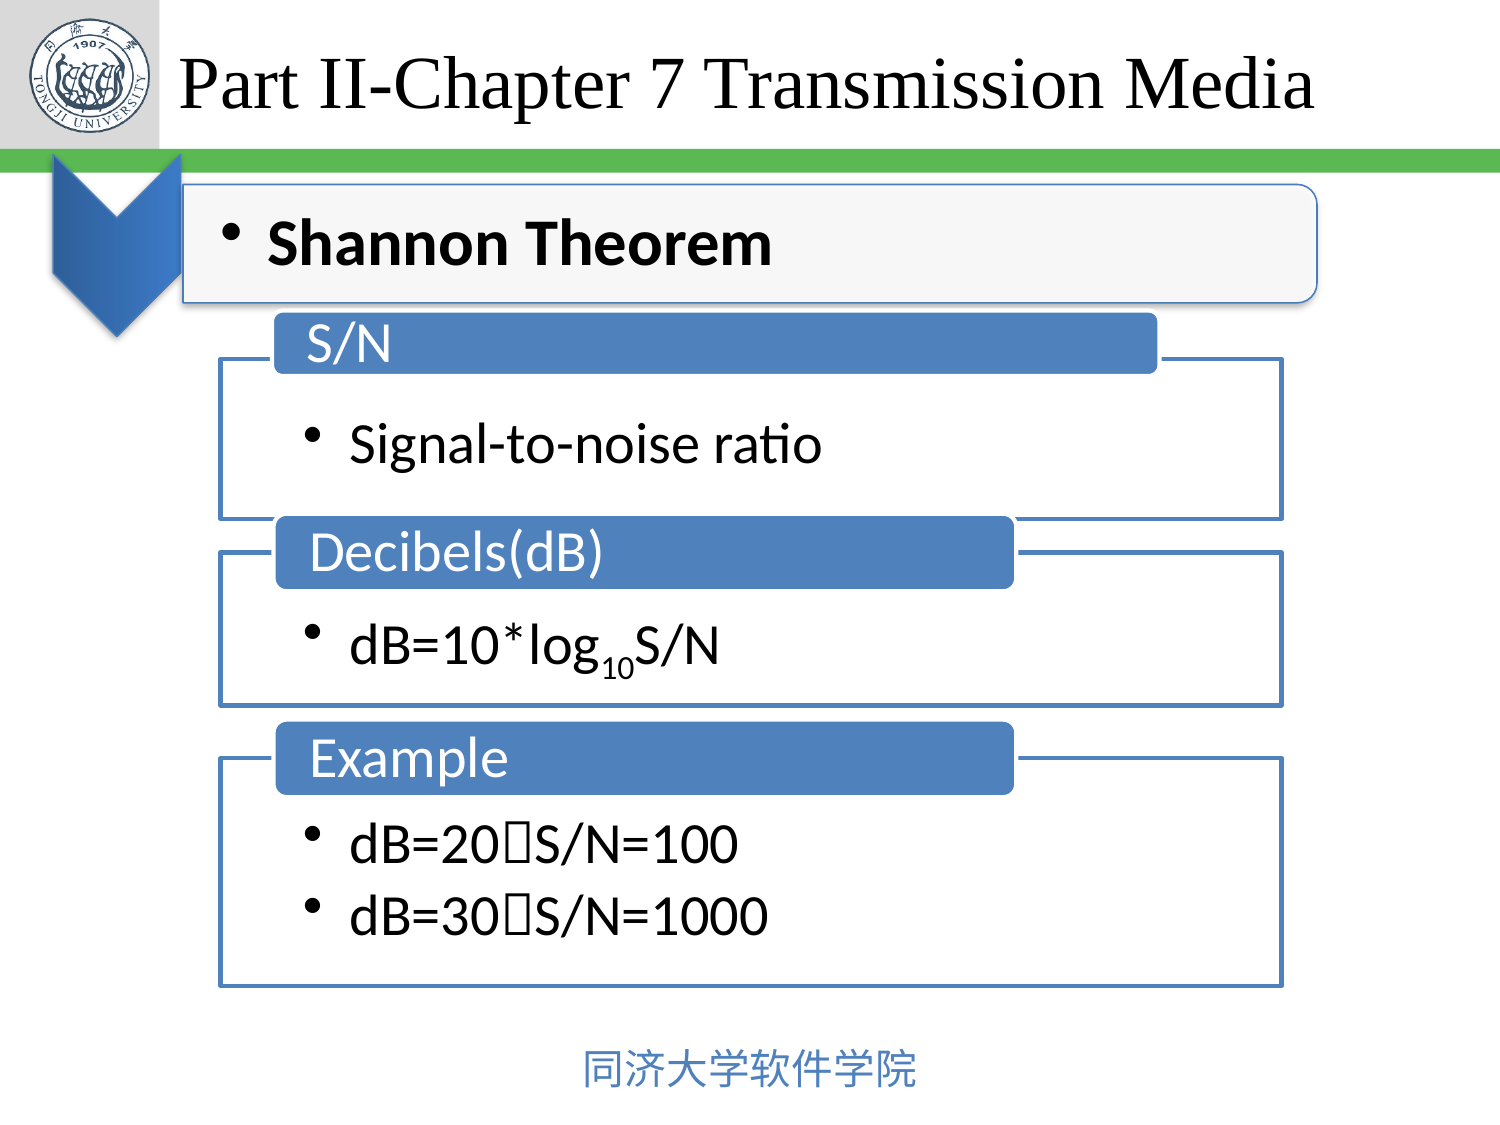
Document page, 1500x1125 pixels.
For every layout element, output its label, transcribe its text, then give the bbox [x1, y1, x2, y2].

picture [29, 18, 151, 133]
title Part II-Chapter 7 Transmission Media [163, 4, 1400, 152]
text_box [220, 310, 1282, 989]
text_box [52, 154, 181, 337]
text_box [182, 184, 1318, 304]
